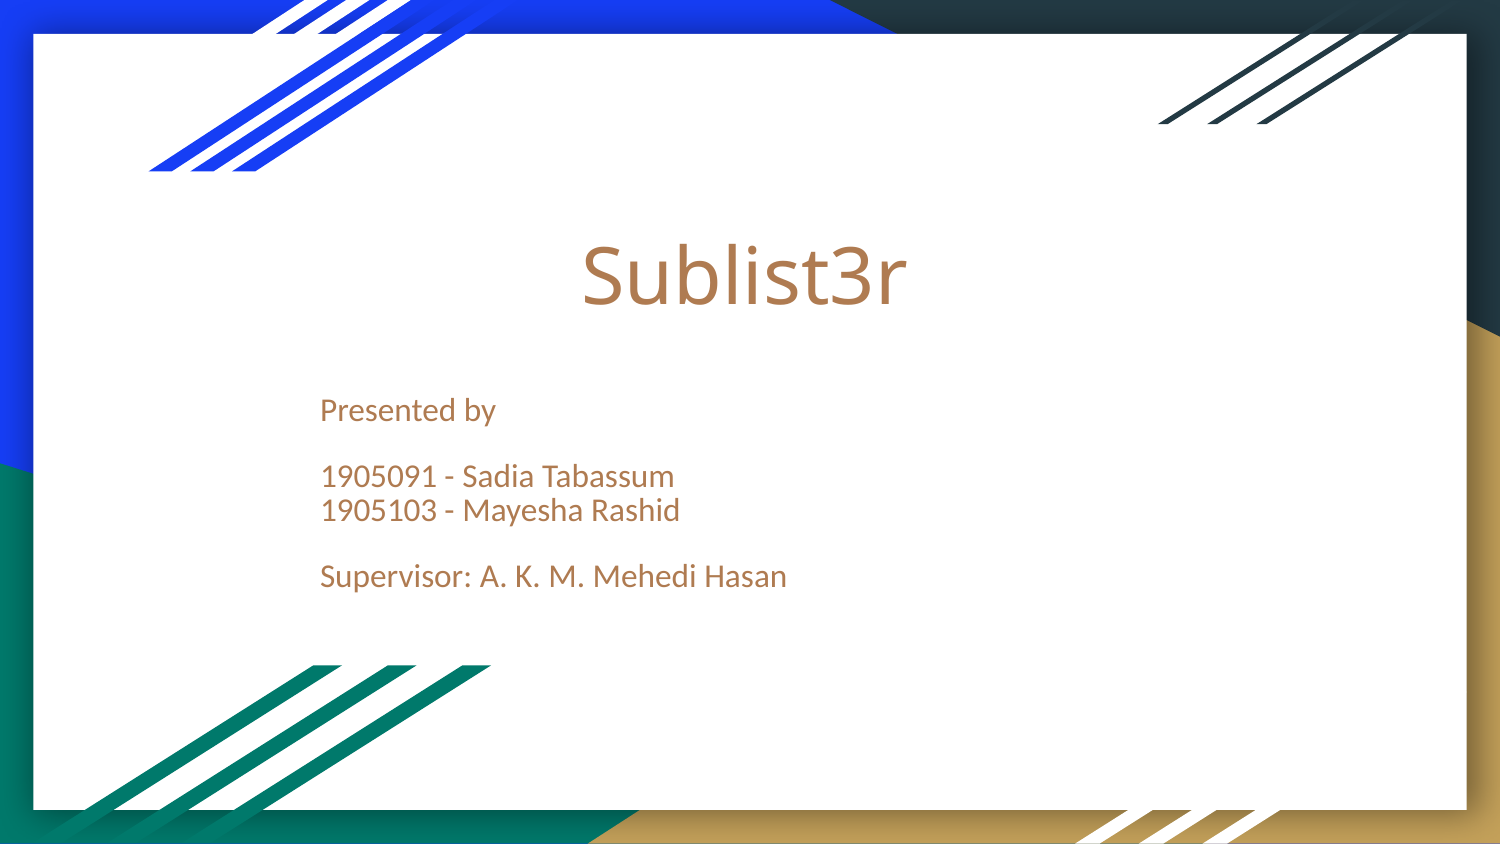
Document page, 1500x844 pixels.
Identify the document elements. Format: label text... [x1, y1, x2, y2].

title Sublist3r [304, 184, 1185, 363]
subtitle Presented by 1905091 - Sadia Tabassum 1905103 - Mayesha Rashid Supervisor: A. K. M. Mehedi Hasan [304, 381, 1185, 646]
